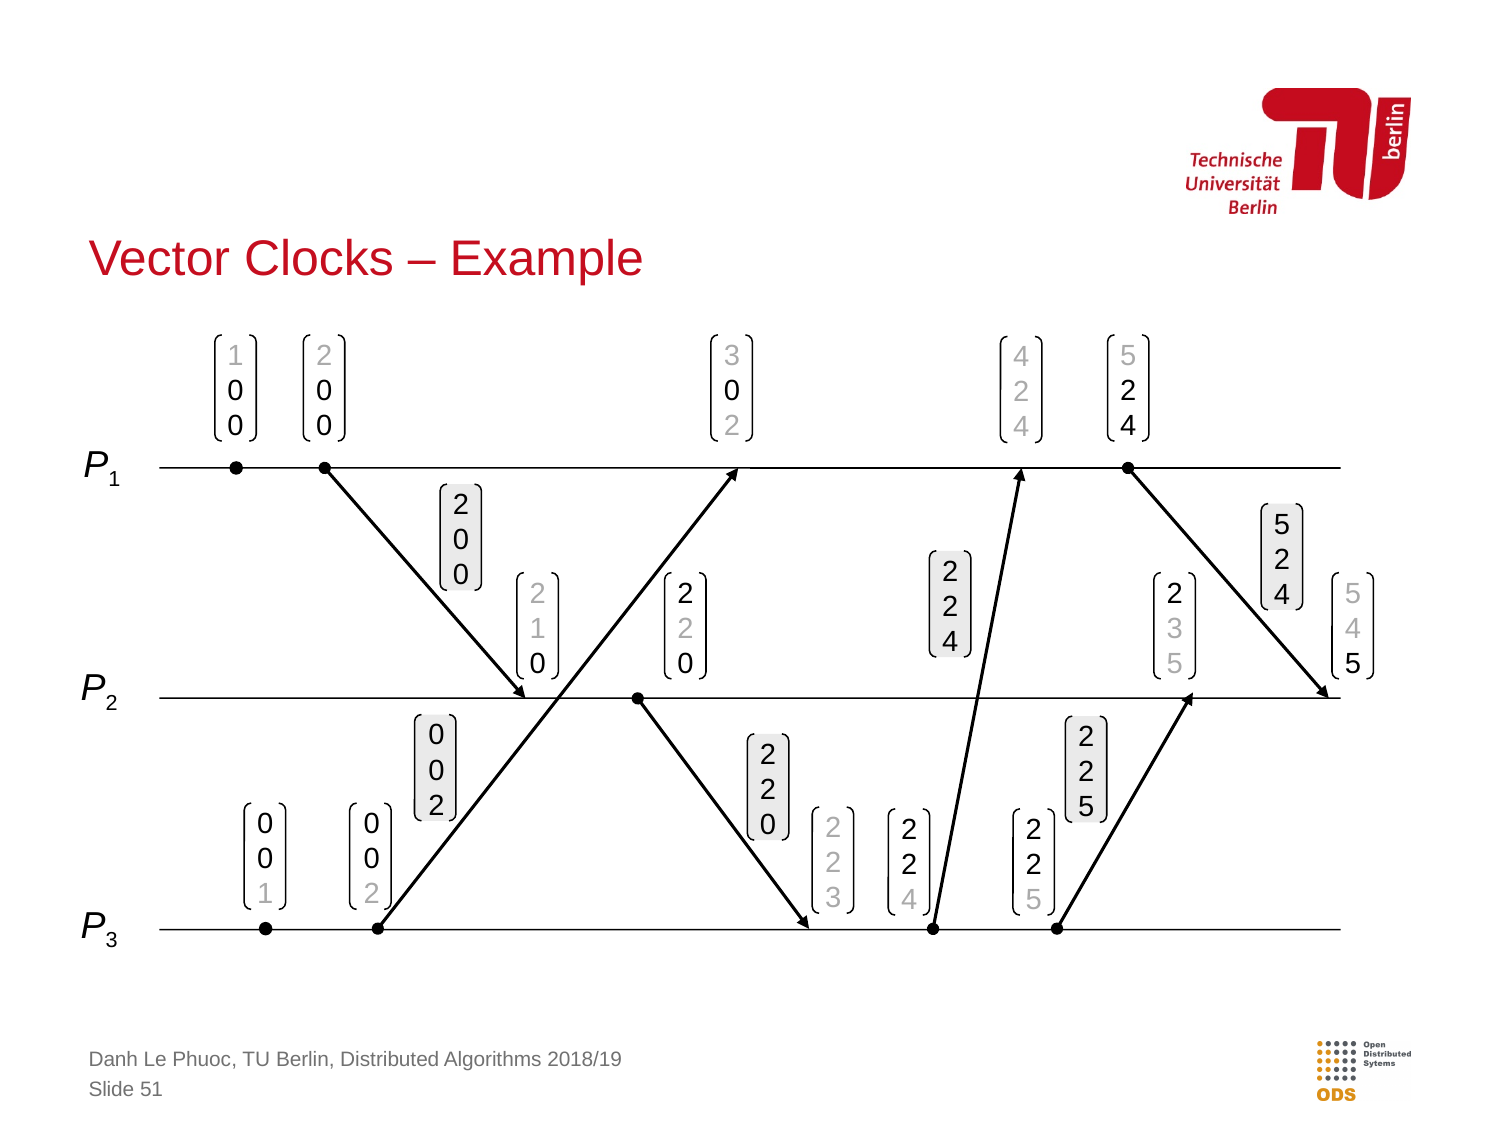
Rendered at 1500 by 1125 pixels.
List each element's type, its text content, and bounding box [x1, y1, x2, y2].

text_box [214, 334, 257, 442]
text_box [244, 803, 286, 910]
text_box P3 [65, 893, 133, 959]
text_box 2 2 0 [745, 727, 792, 848]
text_box P1 [68, 432, 136, 499]
text_box 0 0 2 [413, 708, 460, 829]
text_box [748, 848, 810, 929]
text_box [710, 334, 753, 442]
text_box [664, 572, 707, 679]
text_box 2 0 0 [301, 328, 348, 449]
text_box 2 0 0 [437, 478, 485, 598]
text_box 5 4 5 [1329, 566, 1376, 687]
text_box 1 0 0 [212, 328, 259, 449]
text_box 2 2 5 [1062, 710, 1110, 830]
text_box [926, 467, 1026, 935]
text_box [318, 461, 514, 686]
text_box 5 2 4 [1258, 497, 1306, 618]
text_box [259, 922, 272, 935]
picture [1317, 1041, 1411, 1101]
text_box [1050, 692, 1193, 935]
text_box 5 2 4 [1105, 328, 1152, 449]
text_box [1331, 572, 1374, 679]
text_box 2 2 5 [1010, 802, 1057, 923]
title Vector Clocks – Example [88, 222, 1411, 286]
text_box 2 2 0 [662, 566, 709, 687]
text_box [516, 572, 559, 679]
text_box 2 3 5 [1151, 566, 1198, 687]
text_box [1153, 572, 1196, 679]
text_box 2 2 4 [927, 544, 974, 665]
text_box 2 2 3 [809, 800, 857, 921]
text_box 2 2 4 [885, 802, 933, 923]
text_box 2 1 0 [514, 566, 561, 687]
text_box [371, 917, 388, 935]
text_box 0 0 2 [348, 797, 395, 917]
text_box 0 0 1 [241, 797, 289, 917]
text_box [1012, 808, 1055, 916]
text_box [888, 808, 930, 916]
text_box [1000, 336, 1042, 443]
text_box [1121, 461, 1329, 699]
text_box [230, 461, 243, 474]
footer Danh Le Phuoc, TU Berlin, Distributed Algorithms 2018/19 [88, 1045, 1176, 1071]
text_box [512, 687, 526, 699]
text_box [349, 803, 392, 910]
text_box [631, 692, 745, 843]
slide_number Slide 51 [88, 1075, 1176, 1101]
text_box 4 2 4 [998, 330, 1045, 451]
picture [1186, 88, 1411, 214]
text_box [395, 467, 739, 907]
text_box [303, 334, 345, 442]
text_box [1107, 334, 1149, 442]
text_box P2 [65, 655, 133, 722]
text_box [812, 806, 854, 914]
text_box 3 0 2 [708, 328, 755, 449]
